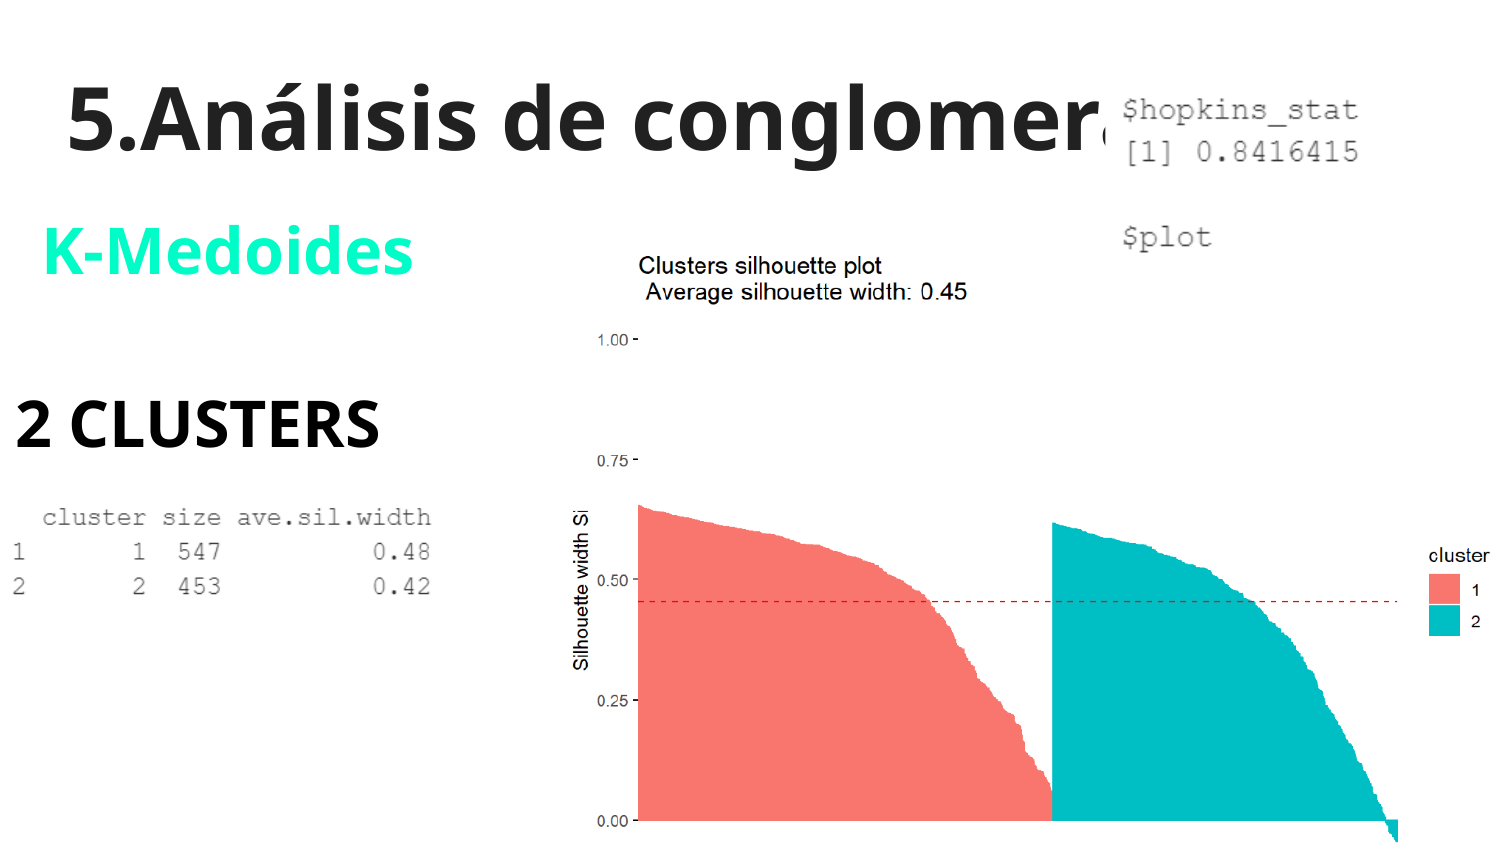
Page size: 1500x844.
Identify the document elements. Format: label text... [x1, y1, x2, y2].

picture [563, 72, 1500, 844]
picture [0, 500, 461, 609]
text_box K-Medoides [26, 194, 1100, 331]
text_box 2 CLUSTERS [0, 368, 428, 476]
title 5.Análisis de conglomerados [51, 48, 1449, 180]
